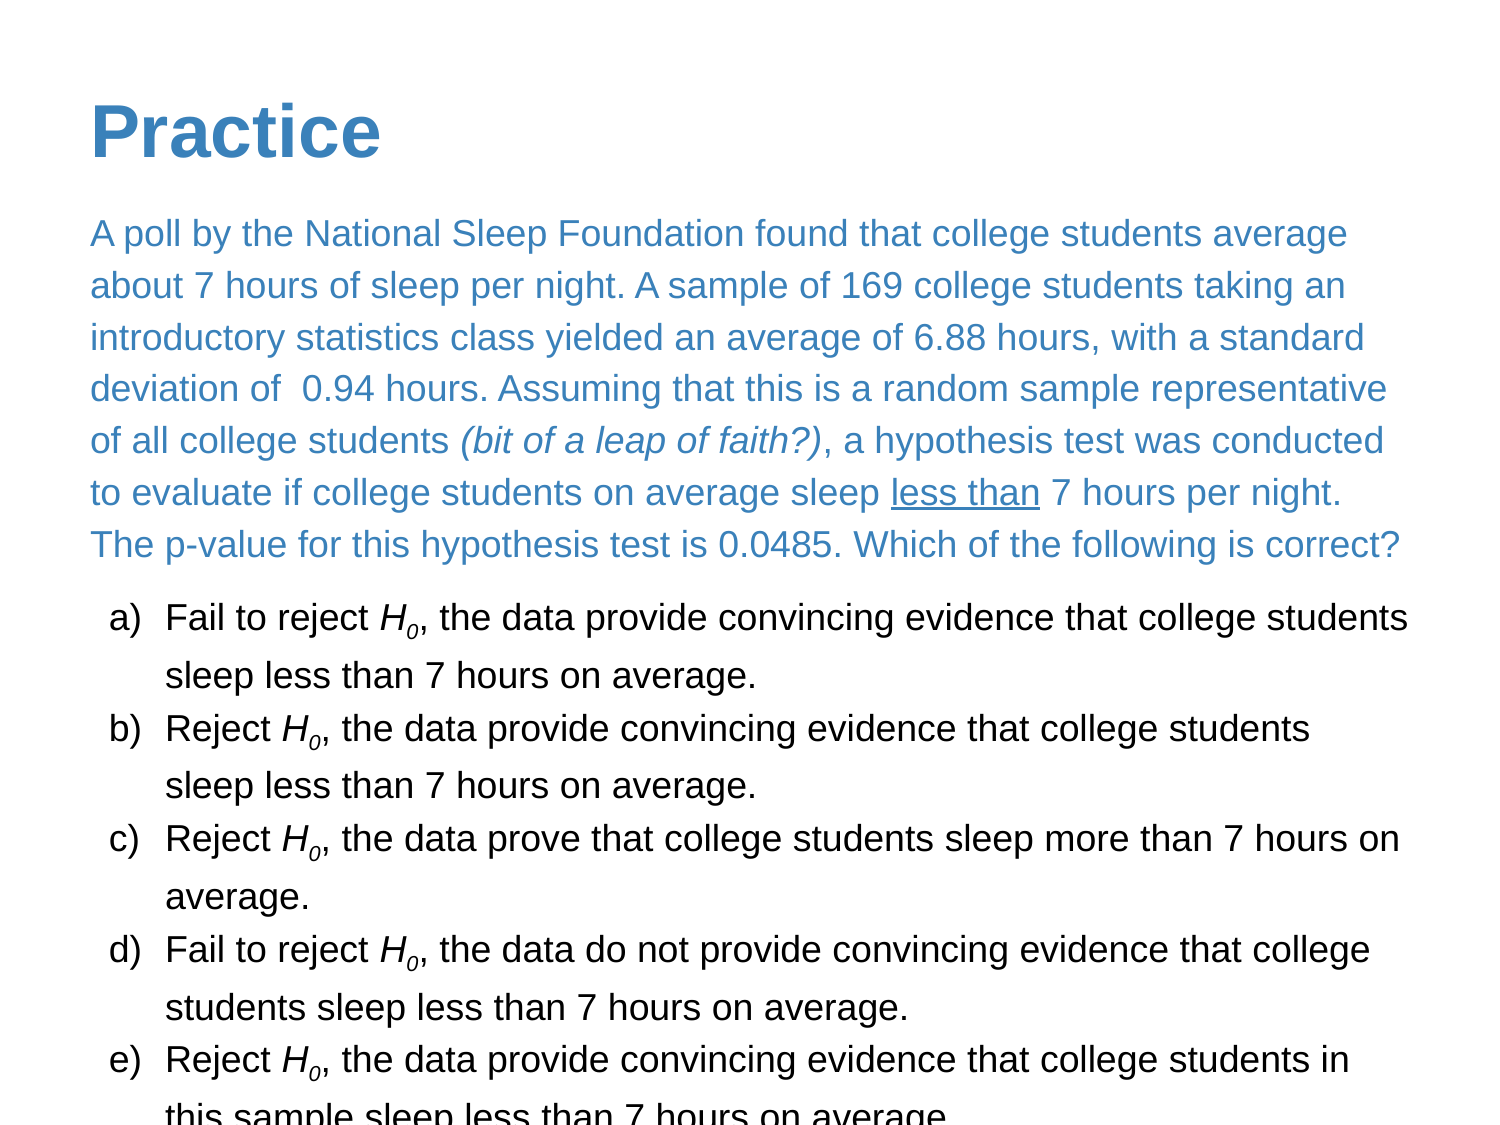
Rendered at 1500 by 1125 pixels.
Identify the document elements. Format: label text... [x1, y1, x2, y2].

title Practice [75, 0, 1425, 188]
list A poll by the National Sleep Foundation found that college students average about 7 hours of sleep per night. A sample of 169 college students taking an introductory statistics class yielded an average of 6.88 hours, with a standard deviation of 0.94 hours. Assuming that this is a random sample representative of all college students (bit of a leap of faith?), a hypothesis test was conducted to evaluate if college students on average sleep less than 7 hours per night. The p-value for this hypothesis test is 0.0485. Which of the following is correct? Fail to reject H0, the data provide convincing evidence that college students sleep less than 7 hours on average. Reject H0, the data provide convincing evidence that college students sleep less than 7 hours on average. Reject H0, the data prove that college students sleep more than 7 hours on average. Fail to reject H0, the data do not provide convincing evidence that college students sleep less than 7 hours on average. Reject H0, the data provide convincing evidence that college students in this sample sleep less than 7 hours on average. [75, 187, 1426, 898]
